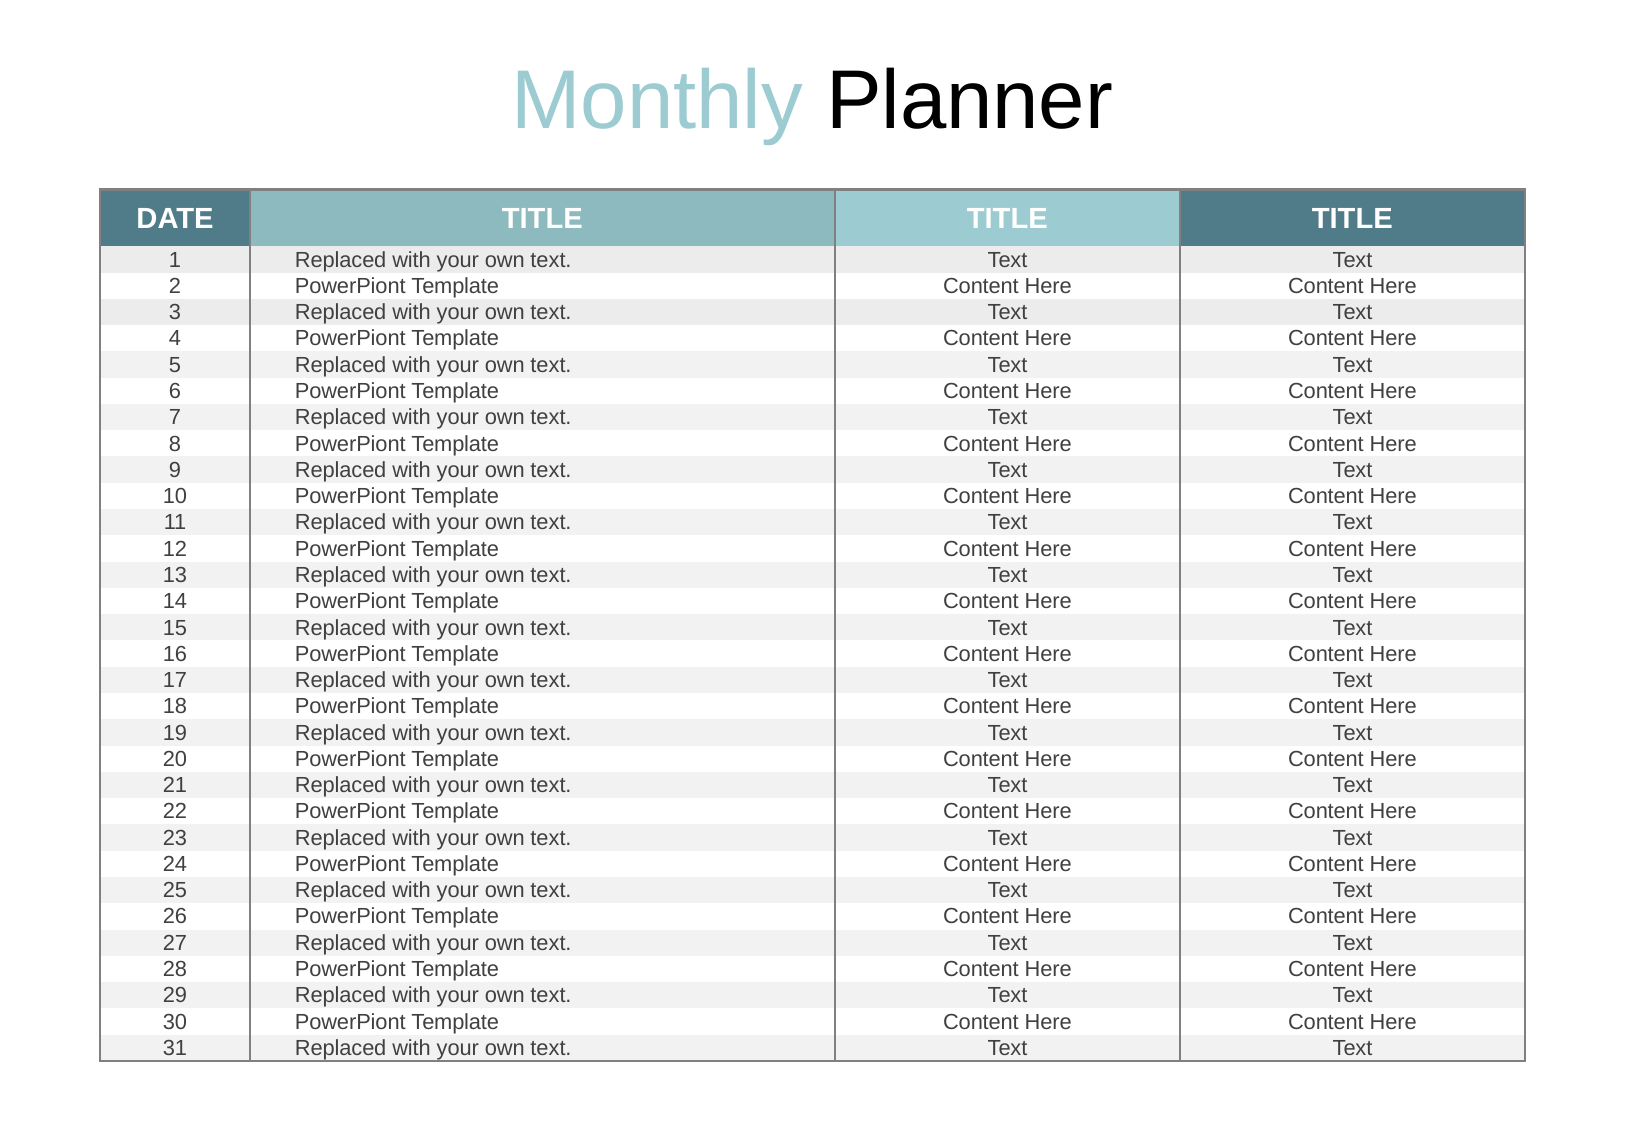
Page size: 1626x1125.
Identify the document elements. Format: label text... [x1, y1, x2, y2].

table_cell Text [1181, 456, 1524, 483]
table_cell Content Here [1181, 956, 1524, 982]
table_cell Text [1181, 404, 1524, 430]
table_cell Replaced with your own text. [251, 1035, 834, 1060]
table_cell Text [836, 877, 1179, 903]
table_cell Text [1181, 299, 1524, 325]
table_cell 24 [101, 851, 249, 877]
table_cell Text [836, 456, 1179, 483]
table_cell PowerPiont Template [251, 851, 834, 877]
table_cell Text [836, 772, 1179, 798]
table_cell Text [1181, 562, 1524, 588]
table_cell Content Here [836, 325, 1179, 351]
table_cell Content Here [1181, 693, 1524, 719]
table_cell PowerPiont Template [251, 640, 834, 667]
table_header TITLE [251, 191, 834, 246]
table_cell 11 [101, 509, 249, 535]
table_cell 30 [101, 1008, 249, 1035]
table_cell Replaced with your own text. [251, 509, 834, 535]
table_cell Text [1181, 877, 1524, 903]
table_cell 28 [101, 956, 249, 982]
table_cell Content Here [836, 273, 1179, 299]
table_cell Replaced with your own text. [251, 456, 834, 483]
table_cell Text [836, 982, 1179, 1008]
table_cell Content Here [1181, 535, 1524, 562]
table_cell 9 [101, 456, 249, 483]
table_cell Replaced with your own text. [251, 982, 834, 1008]
table_cell 20 [101, 746, 249, 772]
table_cell Text [836, 667, 1179, 693]
table_cell Text [836, 246, 1179, 273]
table_cell 13 [101, 562, 249, 588]
table_cell 4 [101, 325, 249, 351]
table_cell Text [1181, 1035, 1524, 1060]
table_cell Text [836, 351, 1179, 378]
table_cell 1 [101, 246, 249, 273]
table_cell Replaced with your own text. [251, 404, 834, 430]
table_cell PowerPiont Template [251, 273, 834, 299]
table_cell 22 [101, 798, 249, 824]
table_cell Text [1181, 667, 1524, 693]
table_cell Content Here [1181, 430, 1524, 456]
table_cell Replaced with your own text. [251, 562, 834, 588]
table_cell Content Here [836, 903, 1179, 930]
table_cell PowerPiont Template [251, 325, 834, 351]
table_cell Text [836, 509, 1179, 535]
table_cell Text [1181, 246, 1524, 273]
table_cell Replaced with your own text. [251, 824, 834, 851]
table_cell 27 [101, 930, 249, 956]
table_cell Content Here [1181, 483, 1524, 509]
table_cell 5 [101, 351, 249, 378]
table_cell Content Here [836, 588, 1179, 614]
table_cell Content Here [836, 483, 1179, 509]
table_cell Content Here [836, 798, 1179, 824]
table_cell Replaced with your own text. [251, 719, 834, 746]
table_cell PowerPiont Template [251, 903, 834, 930]
table_cell 31 [101, 1035, 249, 1060]
table_cell Text [836, 930, 1179, 956]
table_cell Replaced with your own text. [251, 772, 834, 798]
table_cell Content Here [1181, 798, 1524, 824]
table_cell Content Here [1181, 325, 1524, 351]
table_cell Content Here [1181, 640, 1524, 667]
table_cell Text [1181, 930, 1524, 956]
table_cell 17 [101, 667, 249, 693]
table_cell Content Here [1181, 903, 1524, 930]
table_cell 3 [101, 299, 249, 325]
table_cell Text [1181, 824, 1524, 851]
table_cell Replaced with your own text. [251, 351, 834, 378]
table_cell PowerPiont Template [251, 430, 834, 456]
table_cell Content Here [836, 640, 1179, 667]
table_cell 26 [101, 903, 249, 930]
table_cell Text [836, 614, 1179, 640]
table_cell 14 [101, 588, 249, 614]
table_cell Content Here [836, 693, 1179, 719]
table_cell 7 [101, 404, 249, 430]
table_cell Text [836, 562, 1179, 588]
table_cell Replaced with your own text. [251, 246, 834, 273]
table_cell PowerPiont Template [251, 483, 834, 509]
table_cell Replaced with your own text. [251, 299, 834, 325]
table_header TITLE [1181, 191, 1524, 246]
table_cell 21 [101, 772, 249, 798]
table_cell Content Here [836, 535, 1179, 562]
table_cell Content Here [1181, 588, 1524, 614]
table_cell Text [836, 719, 1179, 746]
table_cell Replaced with your own text. [251, 930, 834, 956]
table_cell Replaced with your own text. [251, 877, 834, 903]
table_cell Text [836, 824, 1179, 851]
table_cell PowerPiont Template [251, 535, 834, 562]
table_cell PowerPiont Template [251, 693, 834, 719]
table_cell Text [1181, 509, 1524, 535]
table_cell Content Here [1181, 273, 1524, 299]
table_cell Content Here [1181, 1008, 1524, 1035]
table_cell Text [836, 404, 1179, 430]
table_cell 2 [101, 273, 249, 299]
table_cell Content Here [1181, 378, 1524, 404]
table_cell Text [836, 1035, 1179, 1060]
table_cell Content Here [1181, 851, 1524, 877]
table_cell Text [1181, 614, 1524, 640]
text_box Monthly Planner [56, 37, 1569, 153]
table_cell Content Here [836, 430, 1179, 456]
table_cell 8 [101, 430, 249, 456]
table_cell Content Here [1181, 746, 1524, 772]
table_cell PowerPiont Template [251, 378, 834, 404]
table_cell 6 [101, 378, 249, 404]
table_cell PowerPiont Template [251, 956, 834, 982]
table_cell 10 [101, 483, 249, 509]
table_cell 18 [101, 693, 249, 719]
table_cell Text [1181, 351, 1524, 378]
table_cell Content Here [836, 956, 1179, 982]
table_cell 29 [101, 982, 249, 1008]
table_header DATE [101, 191, 249, 246]
table_cell Content Here [836, 1008, 1179, 1035]
table_cell 23 [101, 824, 249, 851]
table_cell PowerPiont Template [251, 746, 834, 772]
table_cell Text [1181, 719, 1524, 746]
table_cell PowerPiont Template [251, 588, 834, 614]
table_cell Content Here [836, 851, 1179, 877]
table_cell Replaced with your own text. [251, 614, 834, 640]
table_cell 15 [101, 614, 249, 640]
table_cell 25 [101, 877, 249, 903]
table_cell Text [1181, 772, 1524, 798]
table_cell Text [1181, 982, 1524, 1008]
table_cell Content Here [836, 378, 1179, 404]
table_header TITLE [836, 191, 1179, 246]
table_cell Replaced with your own text. [251, 667, 834, 693]
table_cell 16 [101, 640, 249, 667]
table_cell 12 [101, 535, 249, 562]
table_cell 19 [101, 719, 249, 746]
table_cell PowerPiont Template [251, 798, 834, 824]
table_cell Text [836, 299, 1179, 325]
table_cell PowerPiont Template [251, 1008, 834, 1035]
table_cell Content Here [836, 746, 1179, 772]
